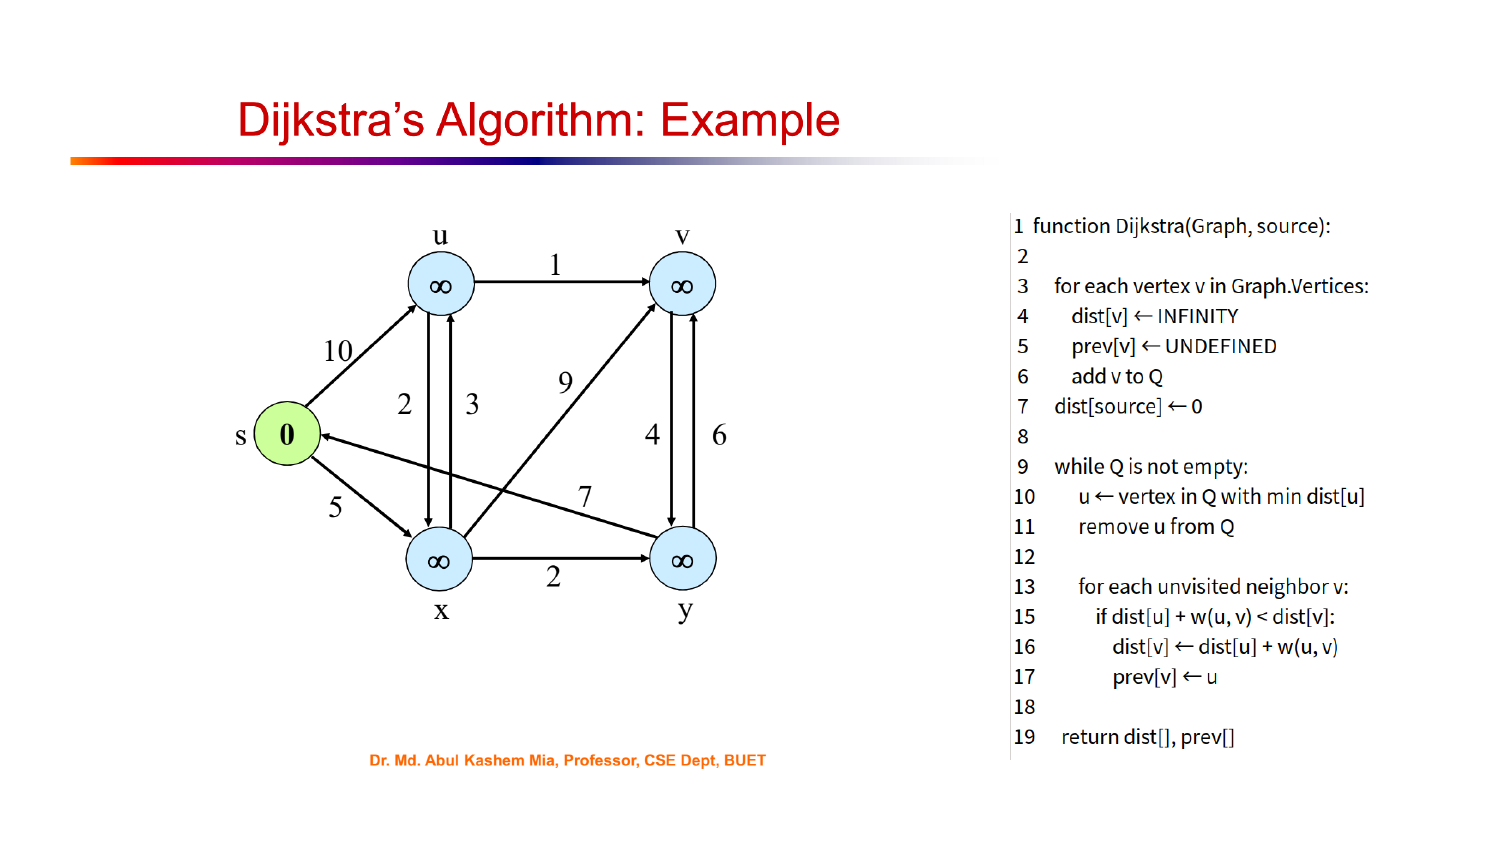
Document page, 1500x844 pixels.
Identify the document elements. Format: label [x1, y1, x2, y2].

picture [24, 24, 1408, 819]
